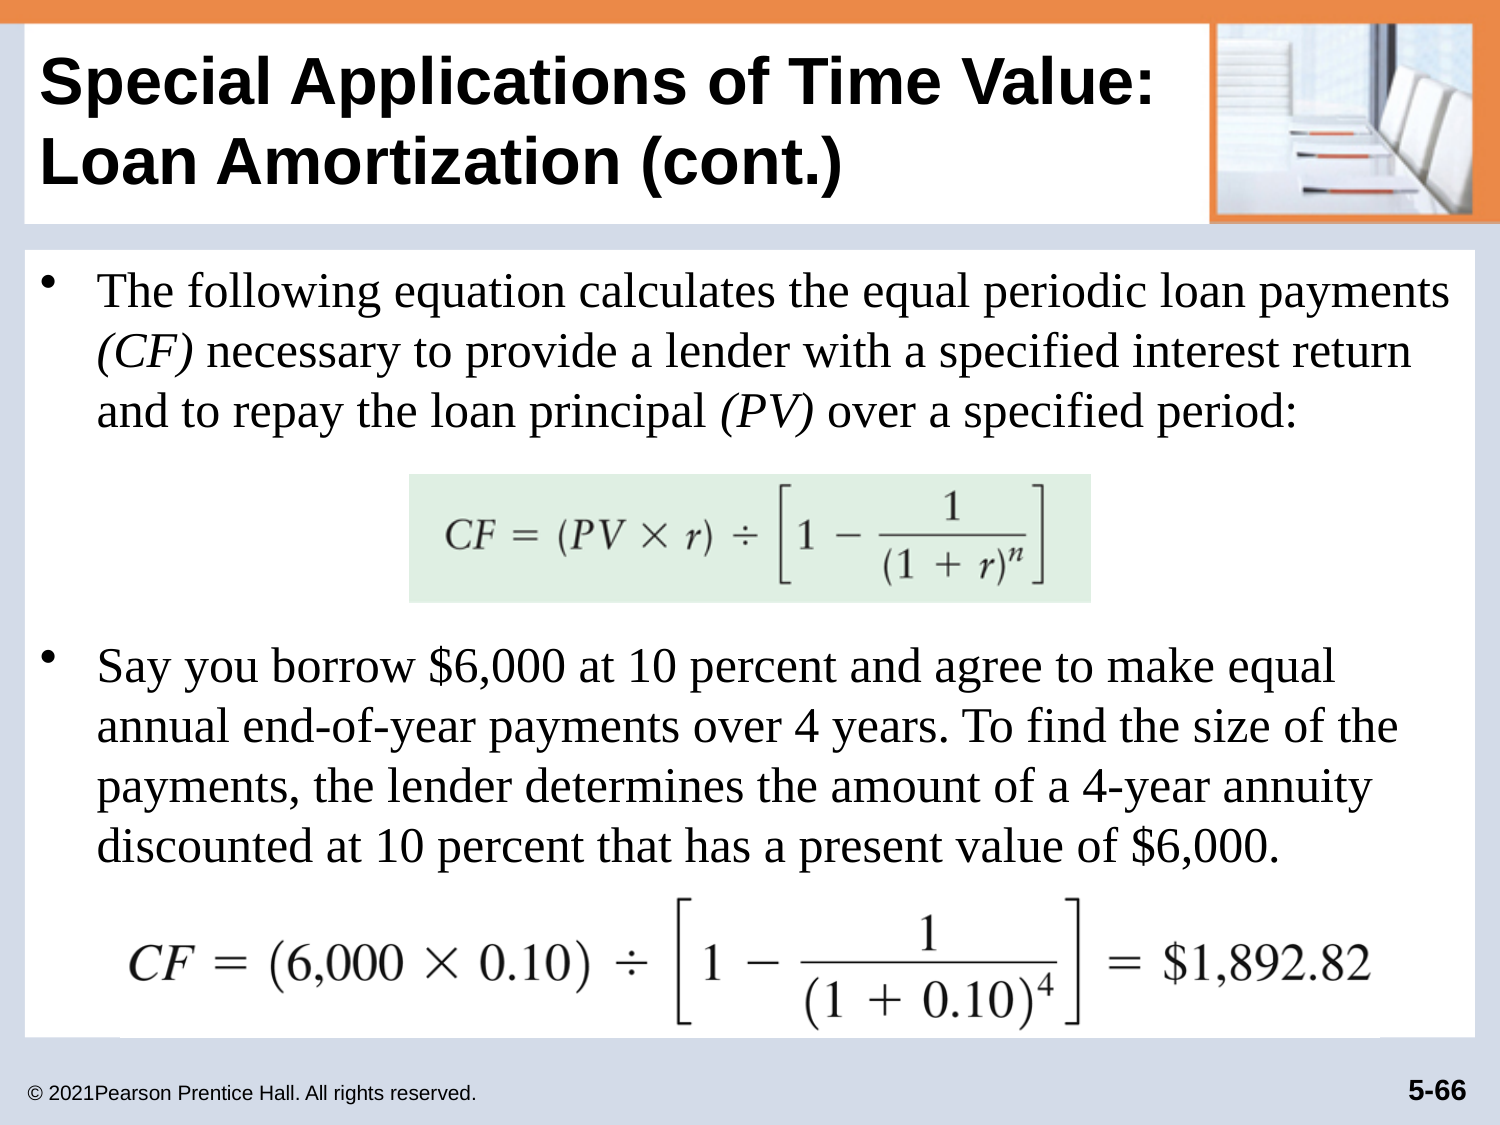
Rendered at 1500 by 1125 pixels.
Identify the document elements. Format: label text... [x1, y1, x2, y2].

list The following equation calculates the equal periodic loan payments (CF) necessary to provide a lender with a specified interest return and to repay the loan principal (PV) over a specified period: Say you borrow $6,000 at 10 percent and agree to make equal annual end-of-year payments over 4 years. To find the size of the payments, the lender determines the amount of a 4-year annuity discounted at 10 percent that has a present value of $6,000. [24, 249, 1475, 1013]
picture [409, 474, 1091, 603]
footer © 2021Pearson Prentice Hall. All rights reserved. [12, 1037, 938, 1113]
title Special Applications of Time Value: Loan Amortization (cont.) [24, 29, 1200, 205]
picture [0, 0, 1500, 224]
picture [119, 888, 1380, 1038]
slide_number 5-66 [1331, 1038, 1482, 1114]
